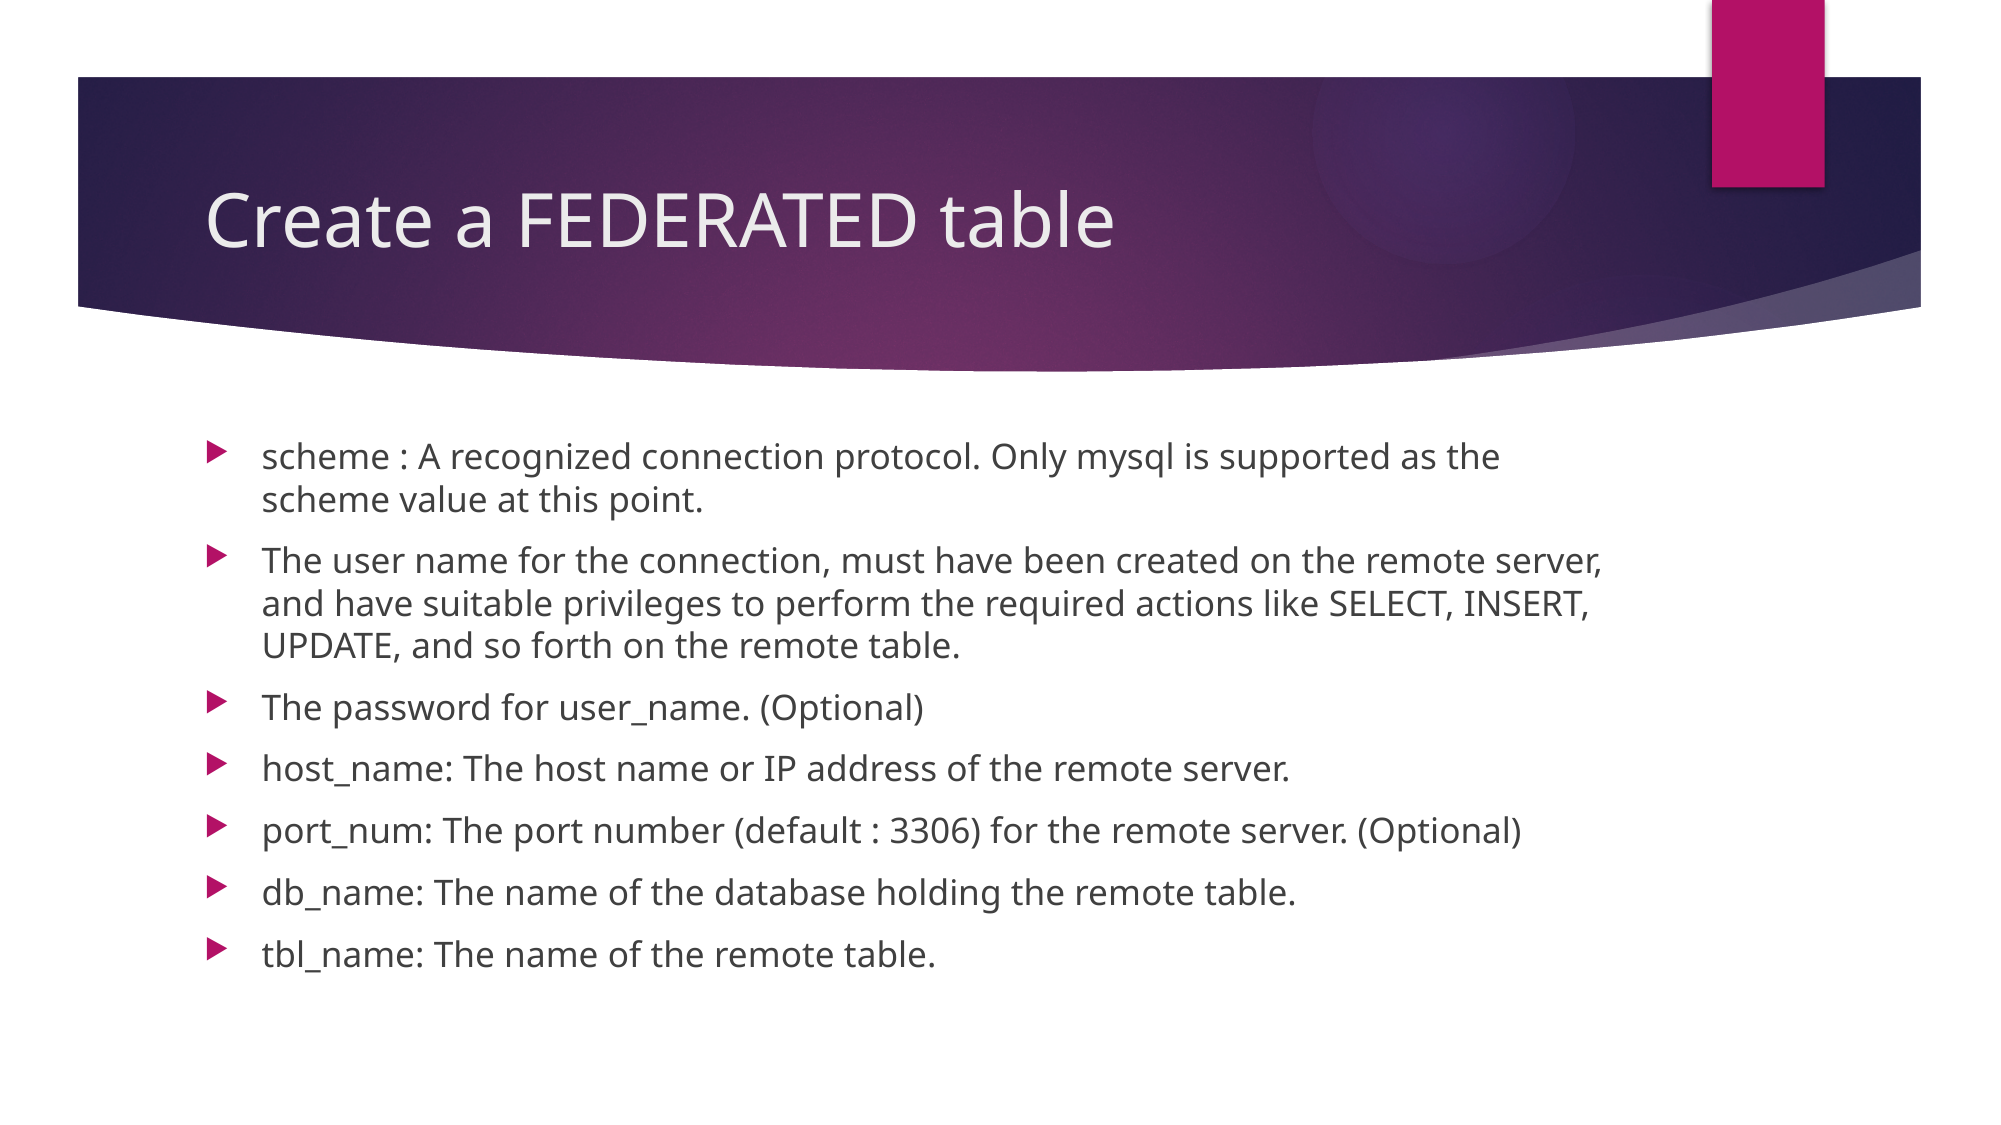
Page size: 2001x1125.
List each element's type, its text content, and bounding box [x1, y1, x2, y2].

title Create a FEDERATED table [189, 159, 1627, 276]
list scheme : A recognized connection protocol. Only mysql is supported as the scheme value at this point. The user name for the connection, must have been created on the remote server, and have suitable privileges to perform the required actions like SELECT, INSERT, UPDATE, and so forth on the remote table. The password for user_name. (Optional) host_name: The host name or IP address of the remote server. port_num: The port number (default : 3306) for the remote server. (Optional) db_name: The name of the database holding the remote table. tbl_name: The name of the remote table. [189, 427, 1638, 988]
